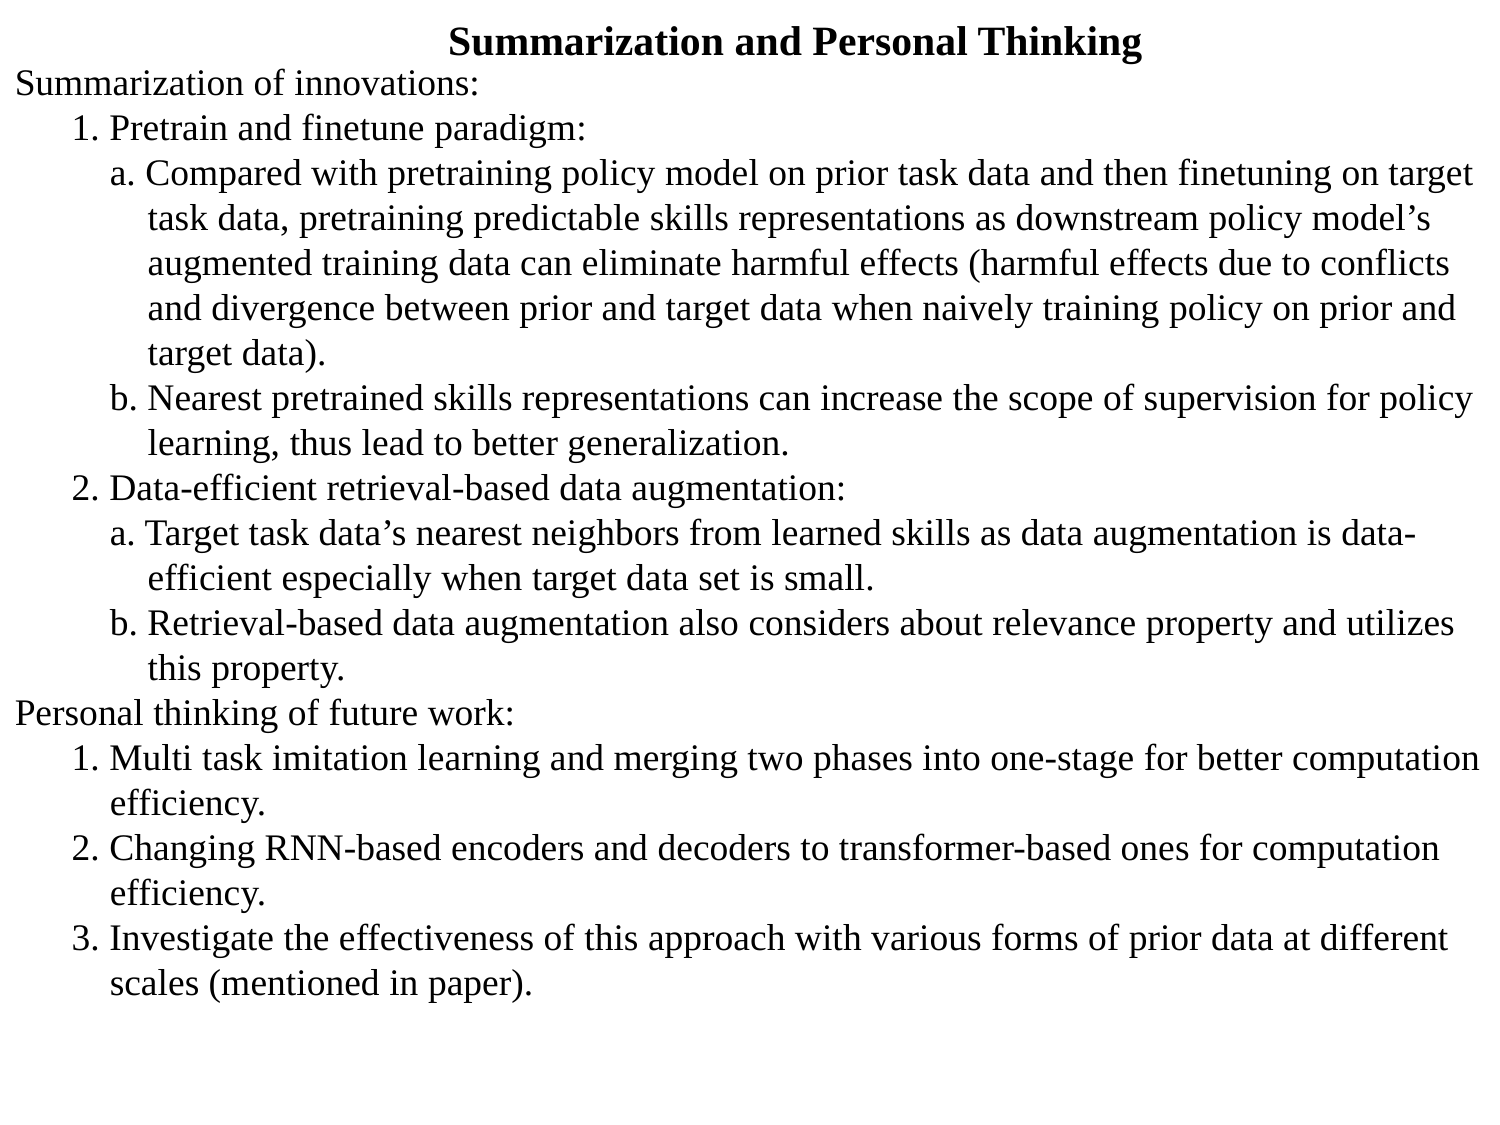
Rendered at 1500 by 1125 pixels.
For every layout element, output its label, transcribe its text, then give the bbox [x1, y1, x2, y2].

text_box Summarization of innovations: 1. Pretrain and finetune paradigm: a. Compared with pretraining policy model on prior task data and then finetuning on target task data, pretraining predictable skills representations as downstream policy model’s augmented training data can eliminate harmful effects (harmful effects due to conflicts and divergence between prior and target data when naively training policy on prior and target data). b. Nearest pretrained skills representations can increase the scope of supervision for policy learning, thus lead to better generalization. 2. Data-efficient retrieval-based data augmentation: a. Target task data’s nearest neighbors from learned skills as data augmentation is data- efficient especially when target data set is small. b. Retrieval-based data augmentation also considers about relevance property and utilizes this property. Personal thinking of future work: 1. Multi task imitation learning and merging two phases into one-stage for better computation efficiency. 2. Changing RNN-based encoders and decoders to transformer-based ones for computation efficiency. 3. Investigate the effectiveness of this approach with various forms of prior data at different scales (mentioned in paper). [0, 50, 1500, 1056]
text_box Summarization and Personal Thinking [433, 6, 1158, 50]
